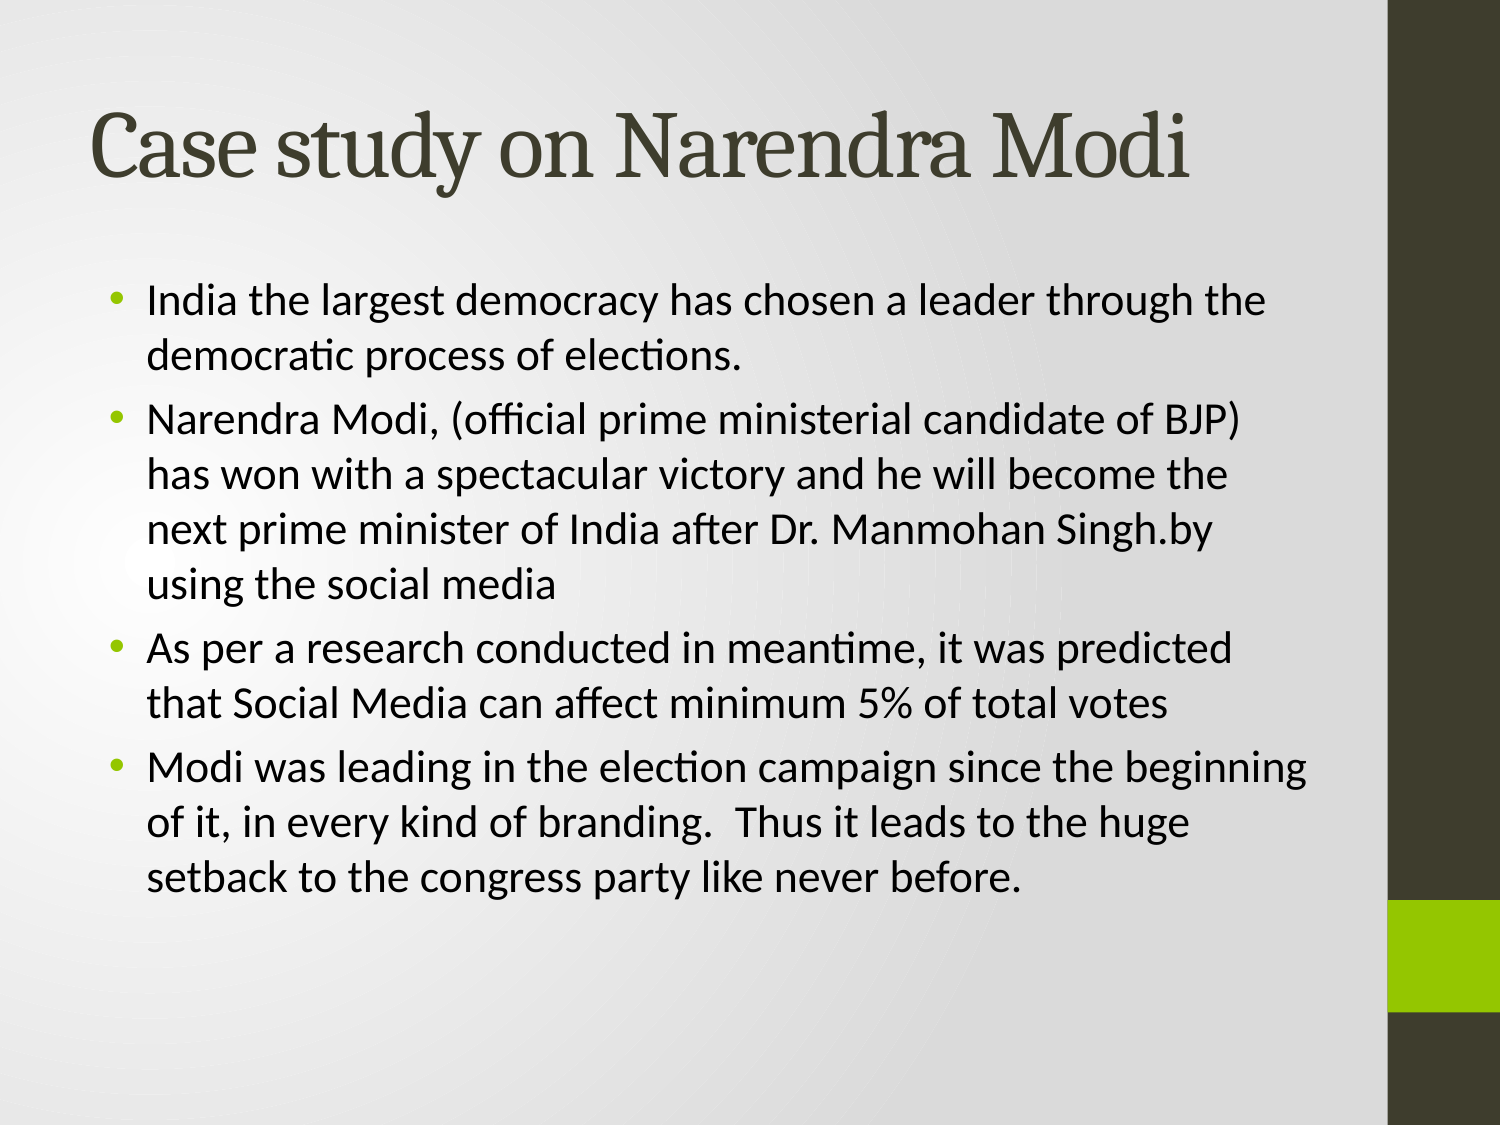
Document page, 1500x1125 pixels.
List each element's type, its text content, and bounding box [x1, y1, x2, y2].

list India the largest democracy has chosen a leader through the democratic process of elections. Narendra Modi, (official prime ministerial candidate of BJP) has won with a spectacular victory and he will become the next prime minister of India after Dr. Manmohan Singh.by using the social media As per a research conducted in meantime, it was predicted that Social Media can affect minimum 5% of total votes Modi was leading in the election campaign since the beginning of it, in every kind of branding. Thus it leads to the huge setback to the congress party like never before. [75, 262, 1325, 1050]
title Case study on Narendra Modi [75, 45, 1325, 233]
